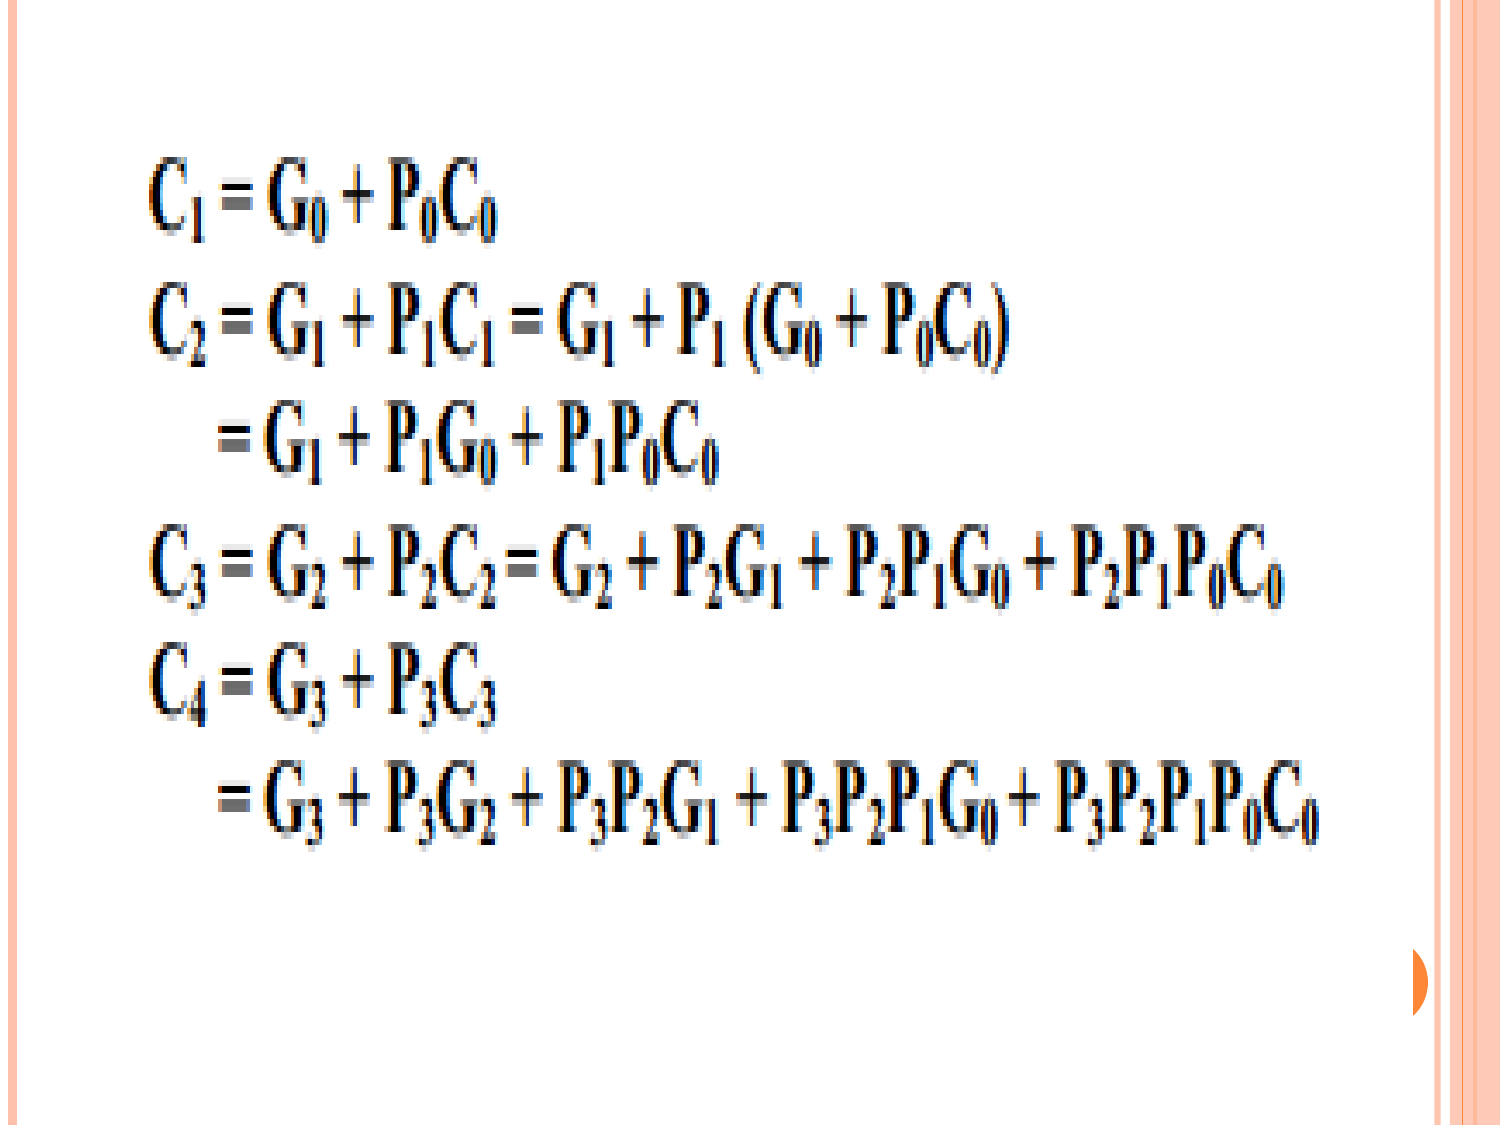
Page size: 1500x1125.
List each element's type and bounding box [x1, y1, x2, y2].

list [112, 99, 1413, 1076]
